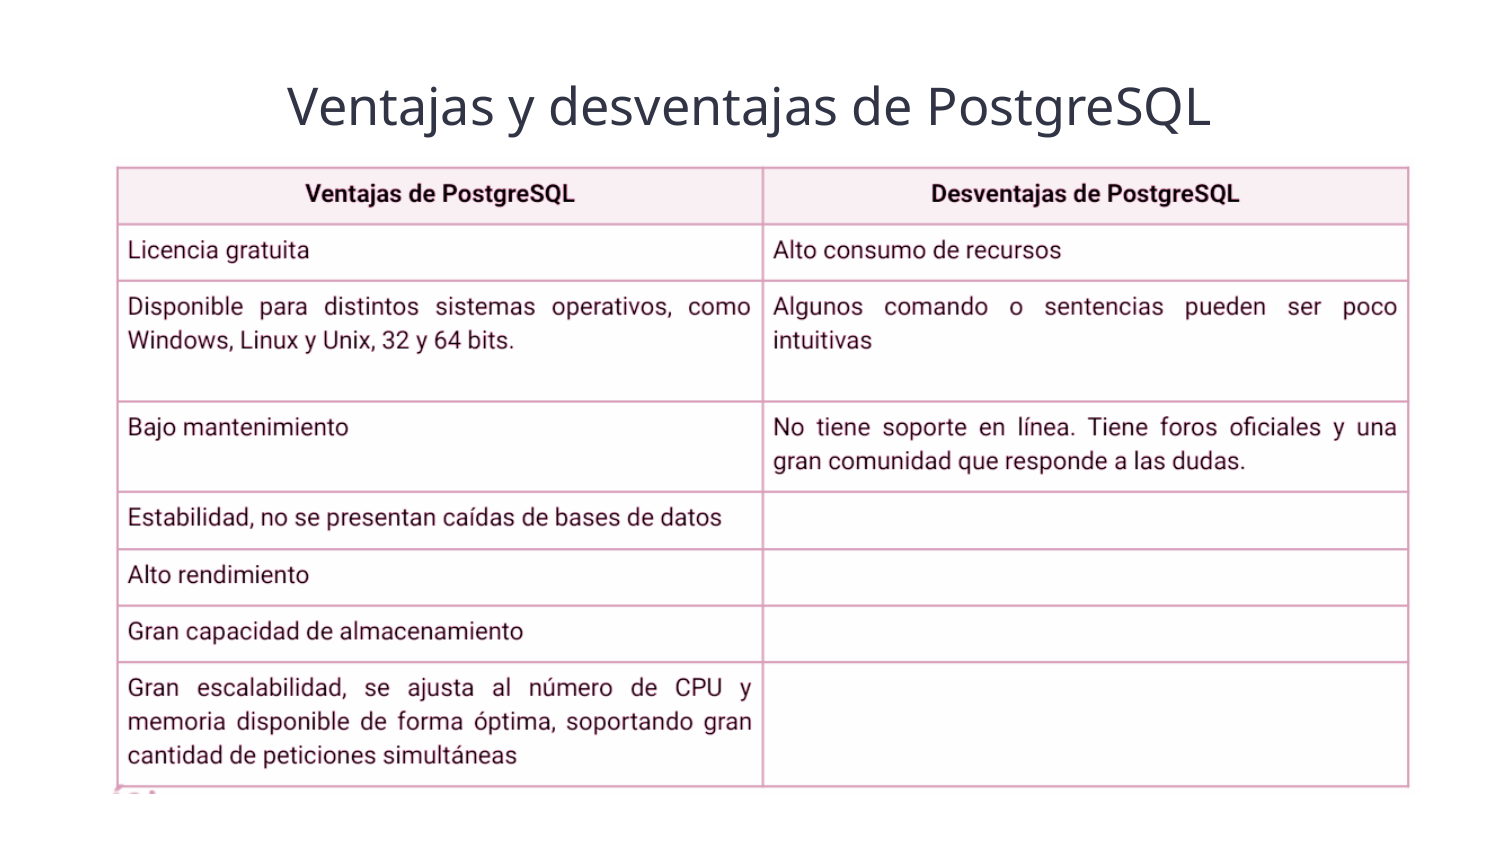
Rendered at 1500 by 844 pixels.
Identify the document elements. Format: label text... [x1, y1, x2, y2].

title Ventajas y desventajas de PostgreSQL [116, 58, 1383, 157]
picture [112, 158, 1415, 794]
